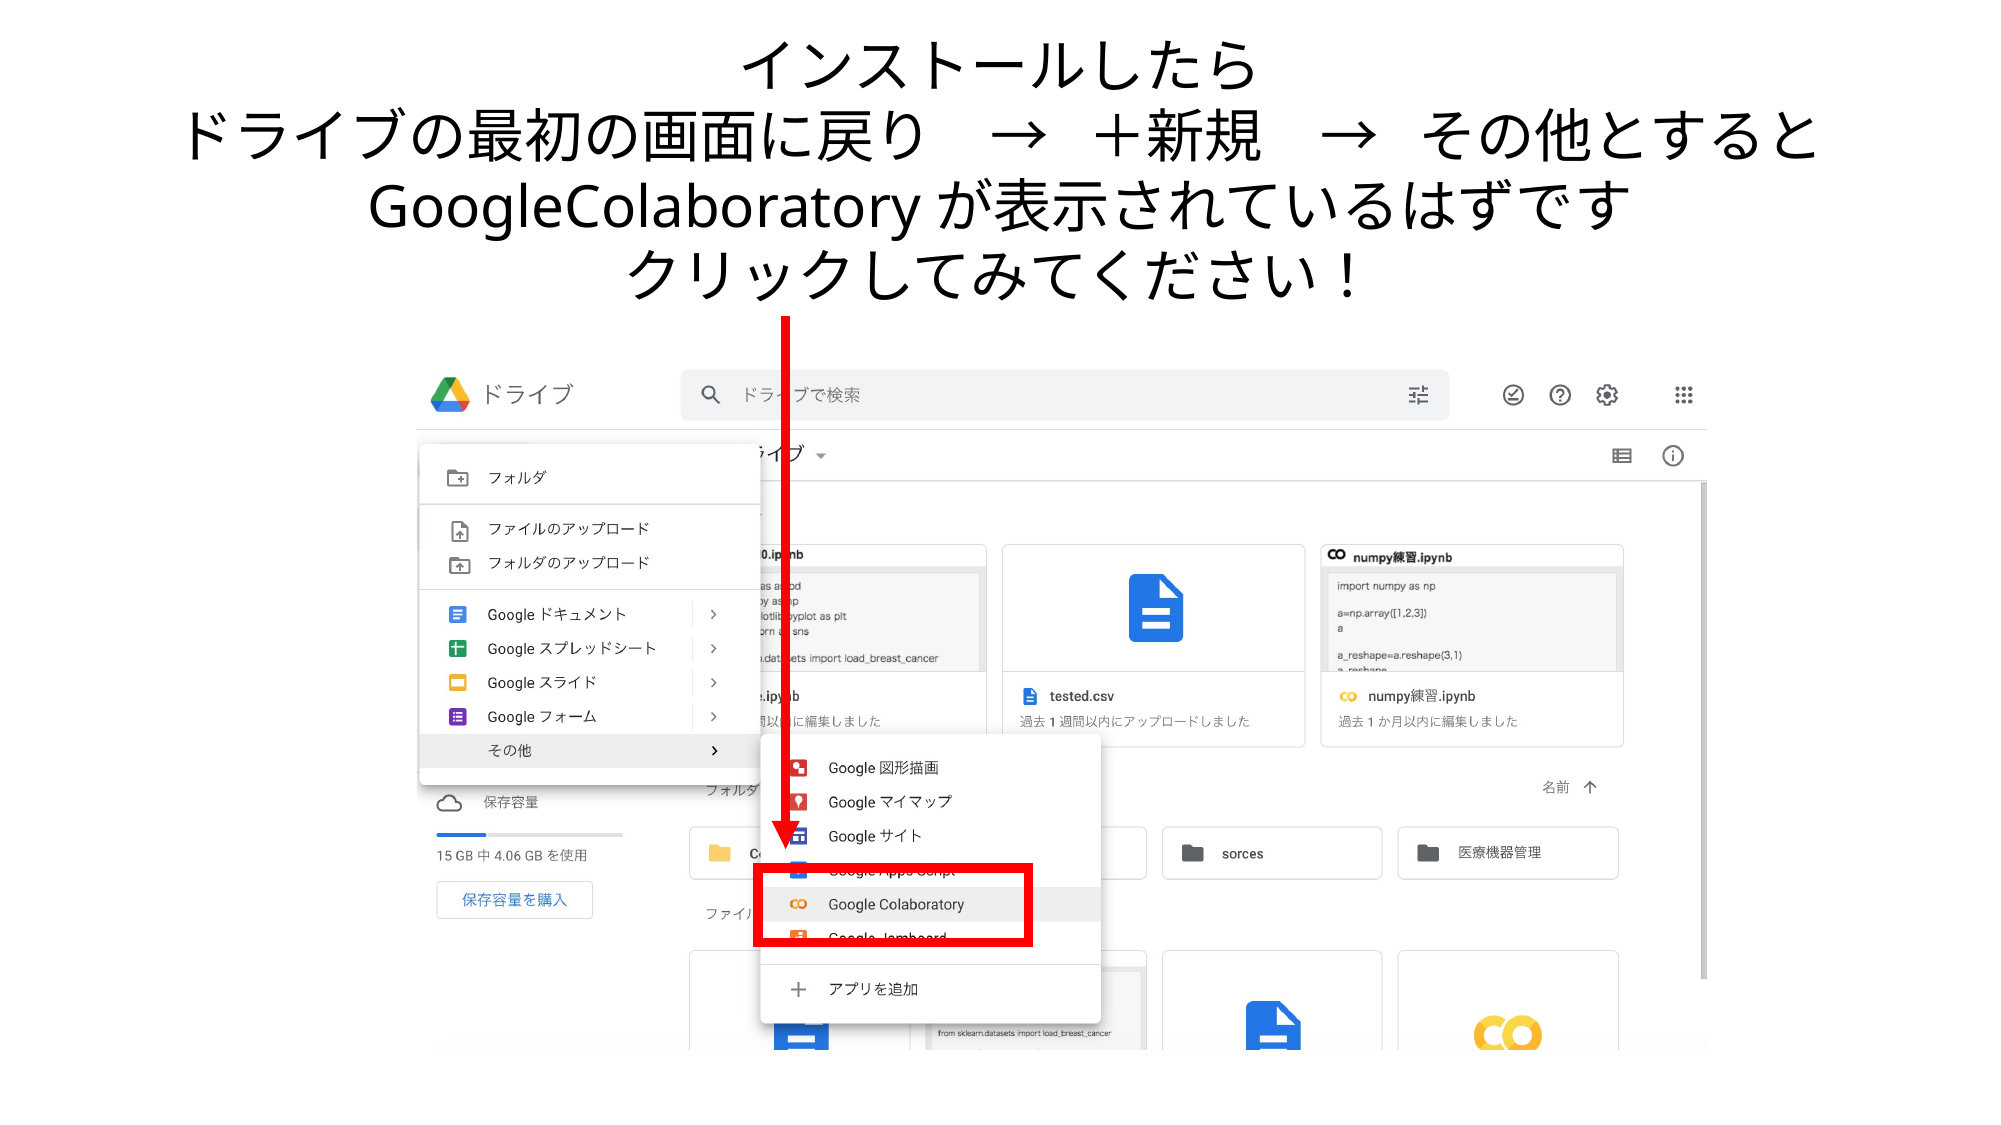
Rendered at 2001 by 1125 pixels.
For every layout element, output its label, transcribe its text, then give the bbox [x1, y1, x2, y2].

picture [417, 366, 1707, 1050]
text_box インストールしたら ドライブの最初の画面に戻り → ＋新規 → その他とすると GoogleColaboratoryが表示されているはずです クリックしてみてください！ [97, 21, 1903, 317]
